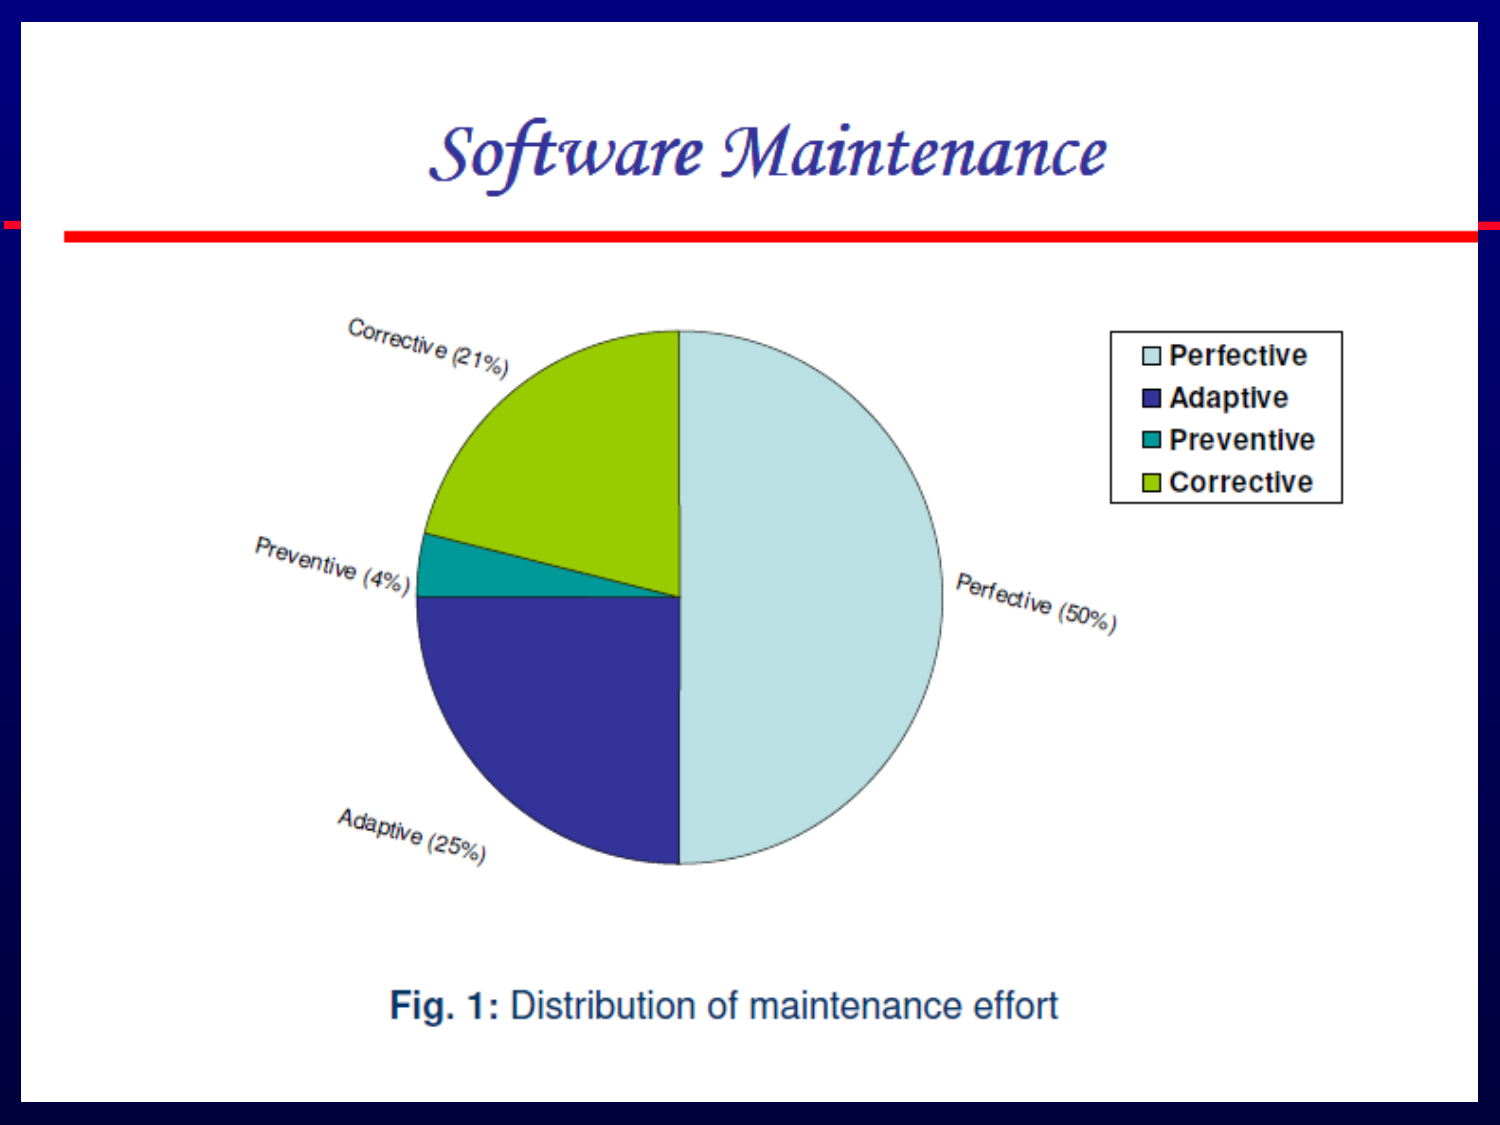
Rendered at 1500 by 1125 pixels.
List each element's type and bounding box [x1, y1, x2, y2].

list [21, 22, 1479, 1103]
